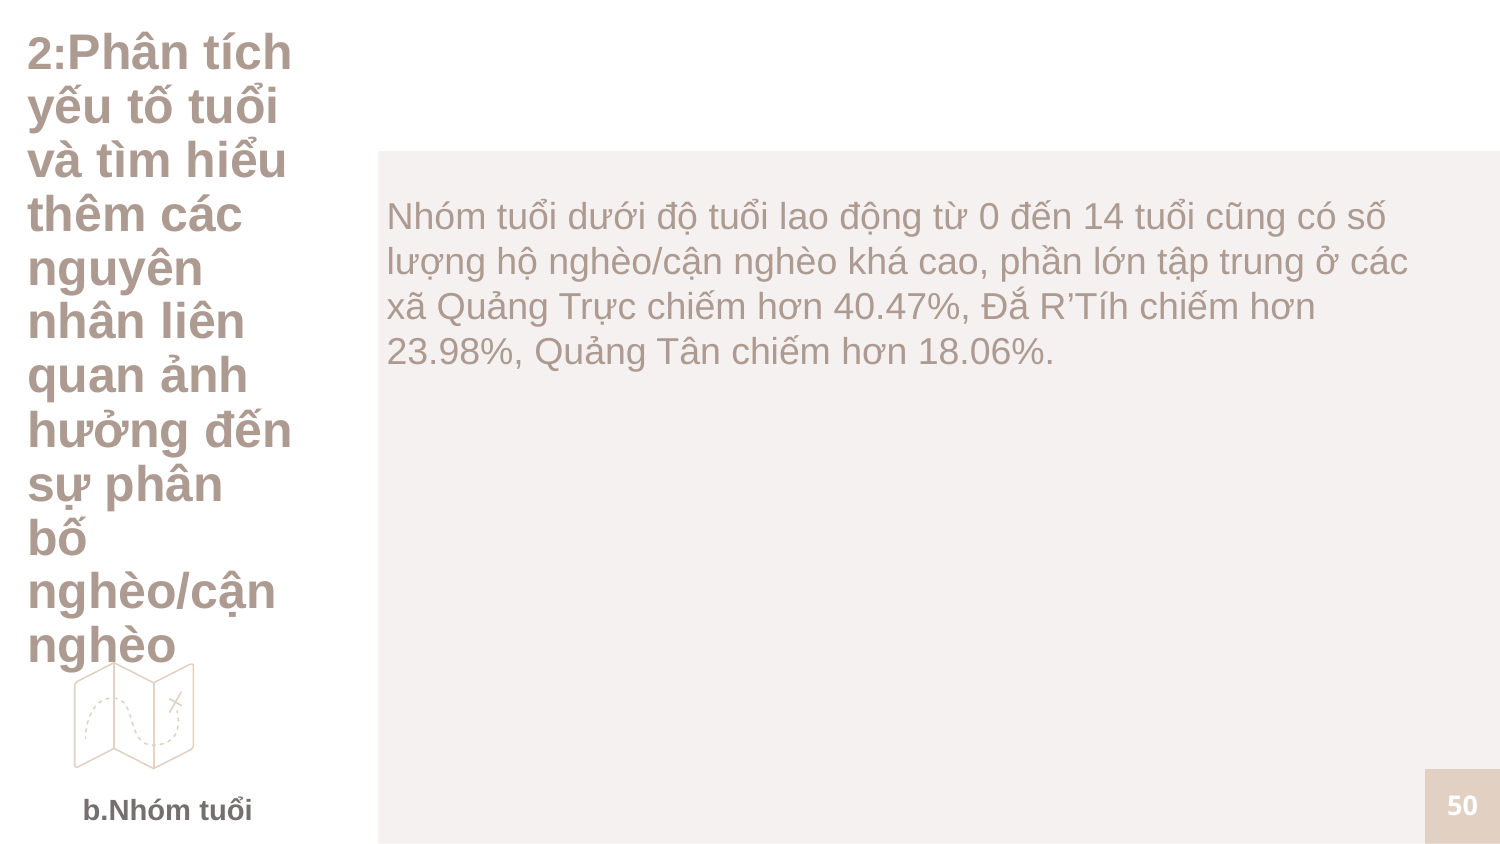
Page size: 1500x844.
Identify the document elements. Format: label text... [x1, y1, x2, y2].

title 2:Phân tích yếu tố tuổi và tìm hiểu thêm các nguyên nhân liên quan ảnh hưởng đến sự phân bố nghèo/cận nghèo [27, 25, 294, 660]
text_box b.Nhóm tuổi [1, 776, 335, 842]
text_box Nhóm tuổi dưới độ tuổi lao động từ 0 đến 14 tuổi cũng có số lượng hộ nghèo/cận nghèo khá cao, phần lớn tập trung ở các xã Quảng Trực chiếm hơn 40.47%, Đắ R’Tíh chiếm hơn 23.98%, Quảng Tân chiếm hơn 18.06%. [371, 184, 1473, 380]
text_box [74, 662, 194, 769]
slide_number 50 [1425, 769, 1500, 844]
